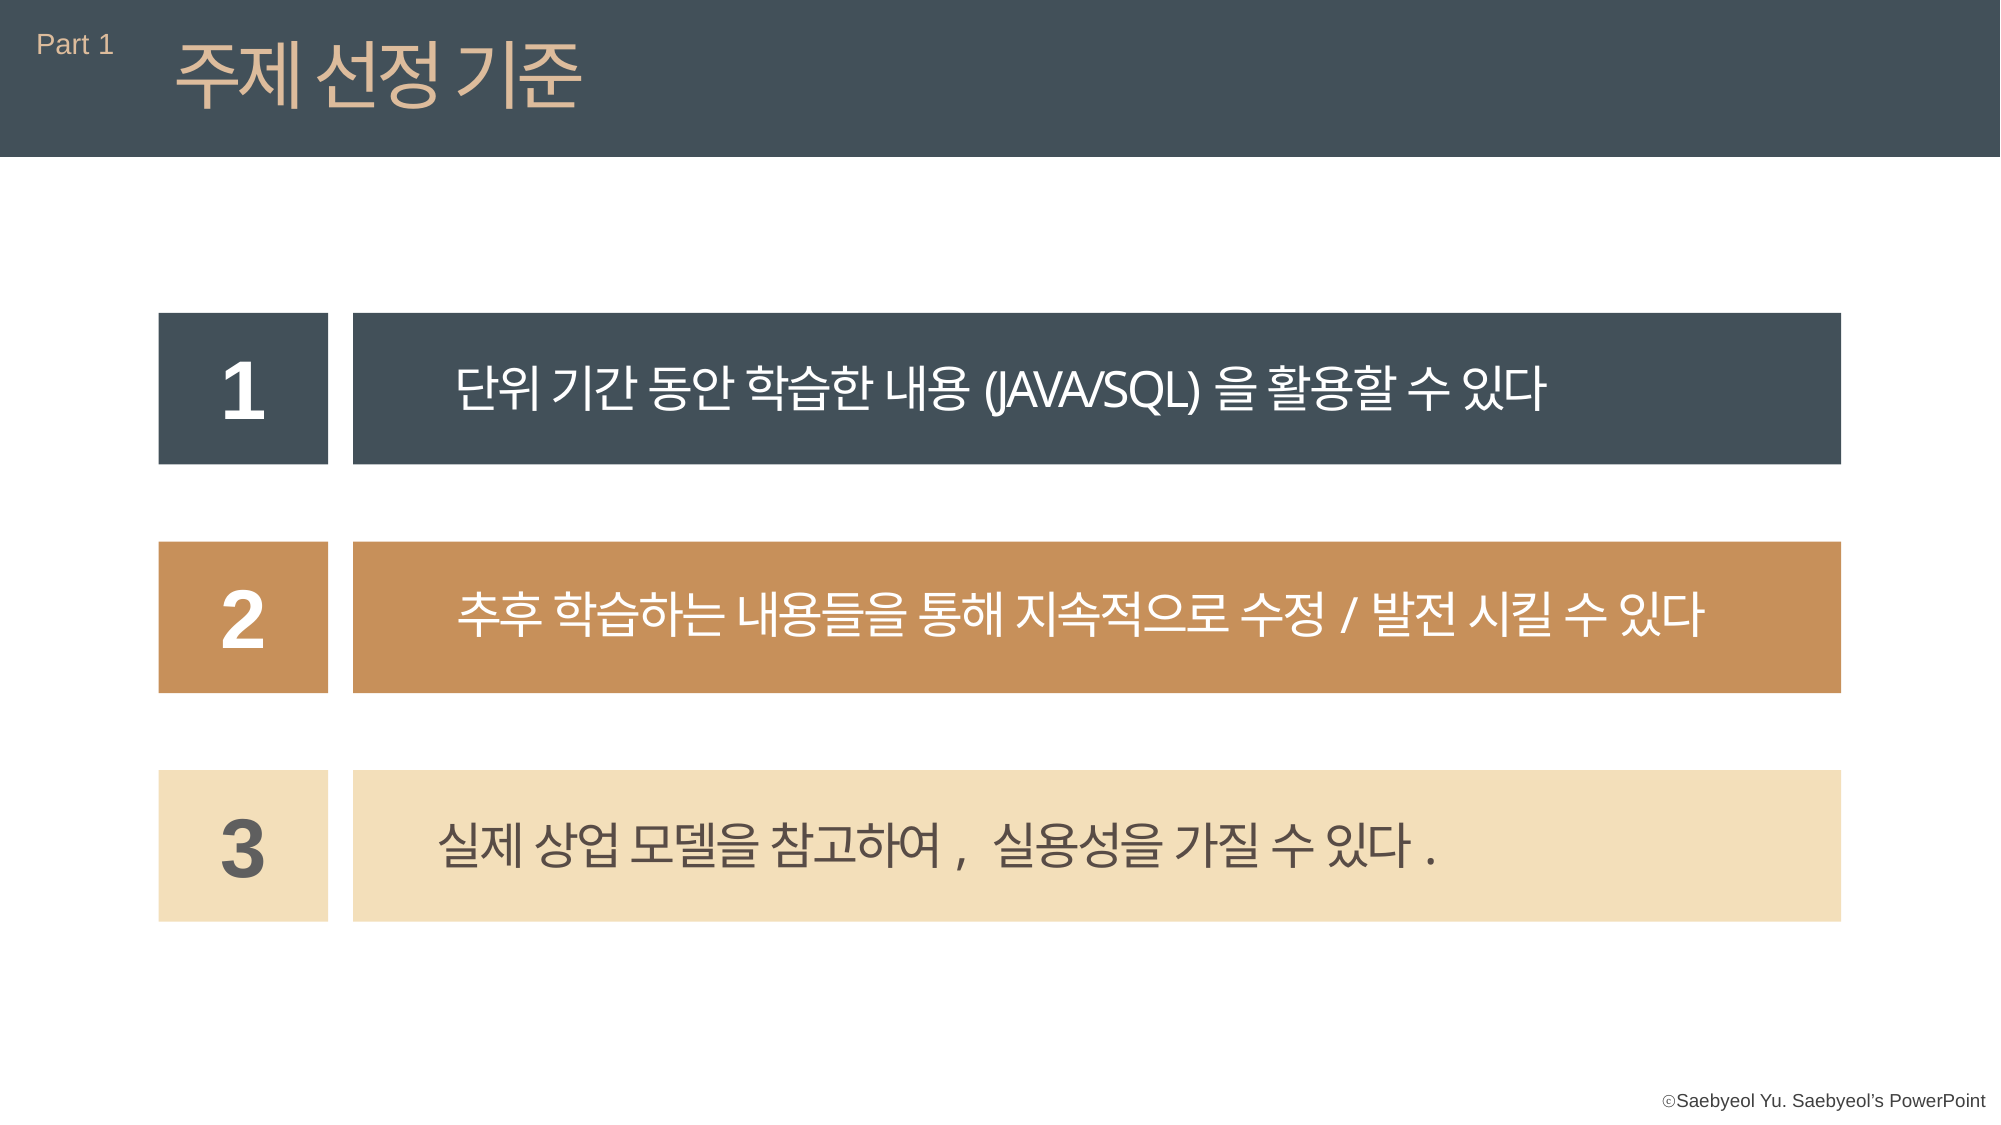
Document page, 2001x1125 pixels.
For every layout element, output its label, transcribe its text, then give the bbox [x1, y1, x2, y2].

text_box [158, 770, 329, 922]
text_box [352, 312, 1842, 465]
text_box [158, 541, 329, 694]
text_box 1 [205, 329, 282, 444]
text_box Part 1 [21, 18, 130, 68]
text_box 2 [205, 557, 282, 673]
text_box 3 [205, 786, 282, 902]
text_box 주제 선정 기준 [158, 20, 834, 126]
text_box 추후 학습하는 내용들을 통해 지속적으로 수정/발전 시킬 수 있다 [441, 575, 1722, 651]
text_box [158, 312, 329, 465]
text_box 실제 상업 모델을 참고하여, 실용성을 가질 수 있다. [421, 806, 1454, 882]
text_box 단위 기간 동안 학습한 내용(JAVA/SQL)을 활용할 수 있다 [439, 350, 1565, 426]
text_box [0, 0, 2000, 158]
text_box [352, 541, 1842, 694]
text_box [353, 770, 1842, 922]
